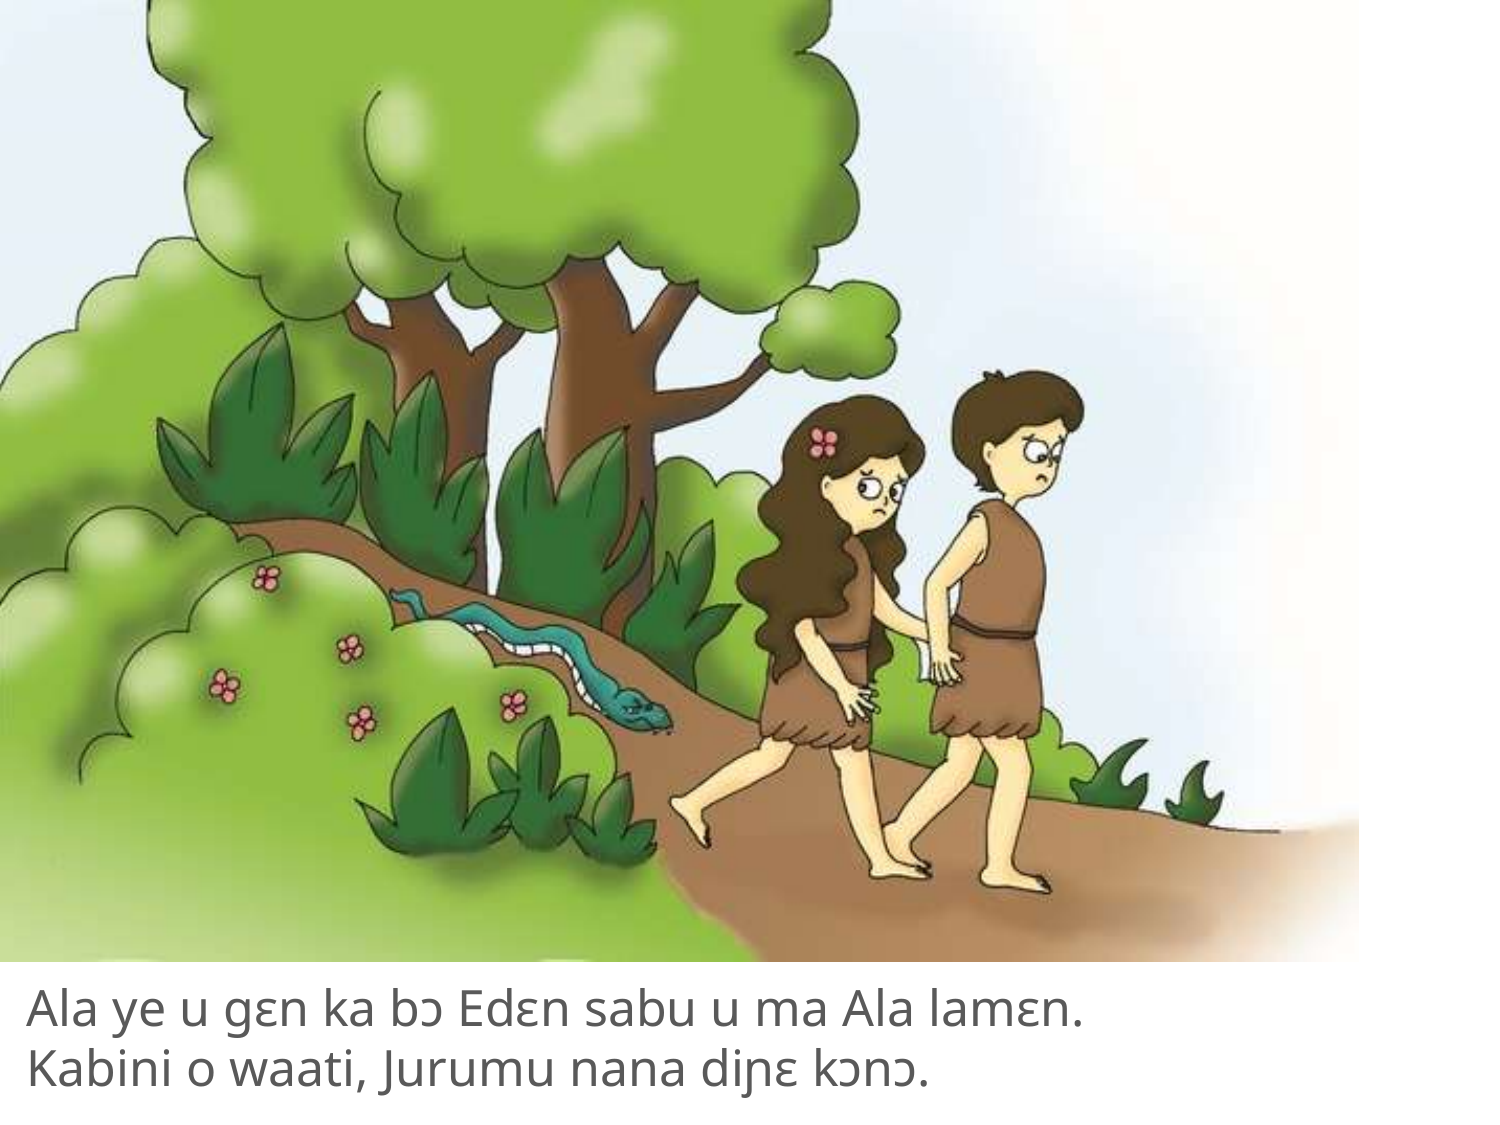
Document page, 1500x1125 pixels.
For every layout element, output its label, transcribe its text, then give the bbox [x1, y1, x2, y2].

picture [0, 0, 1359, 962]
text_box Ala ye u gɛn ka bɔ Edɛn sabu u ma Ala lamɛn. Kabini o waati, Jurumu nana diɲɛ kɔnɔ. [11, 969, 1498, 1105]
